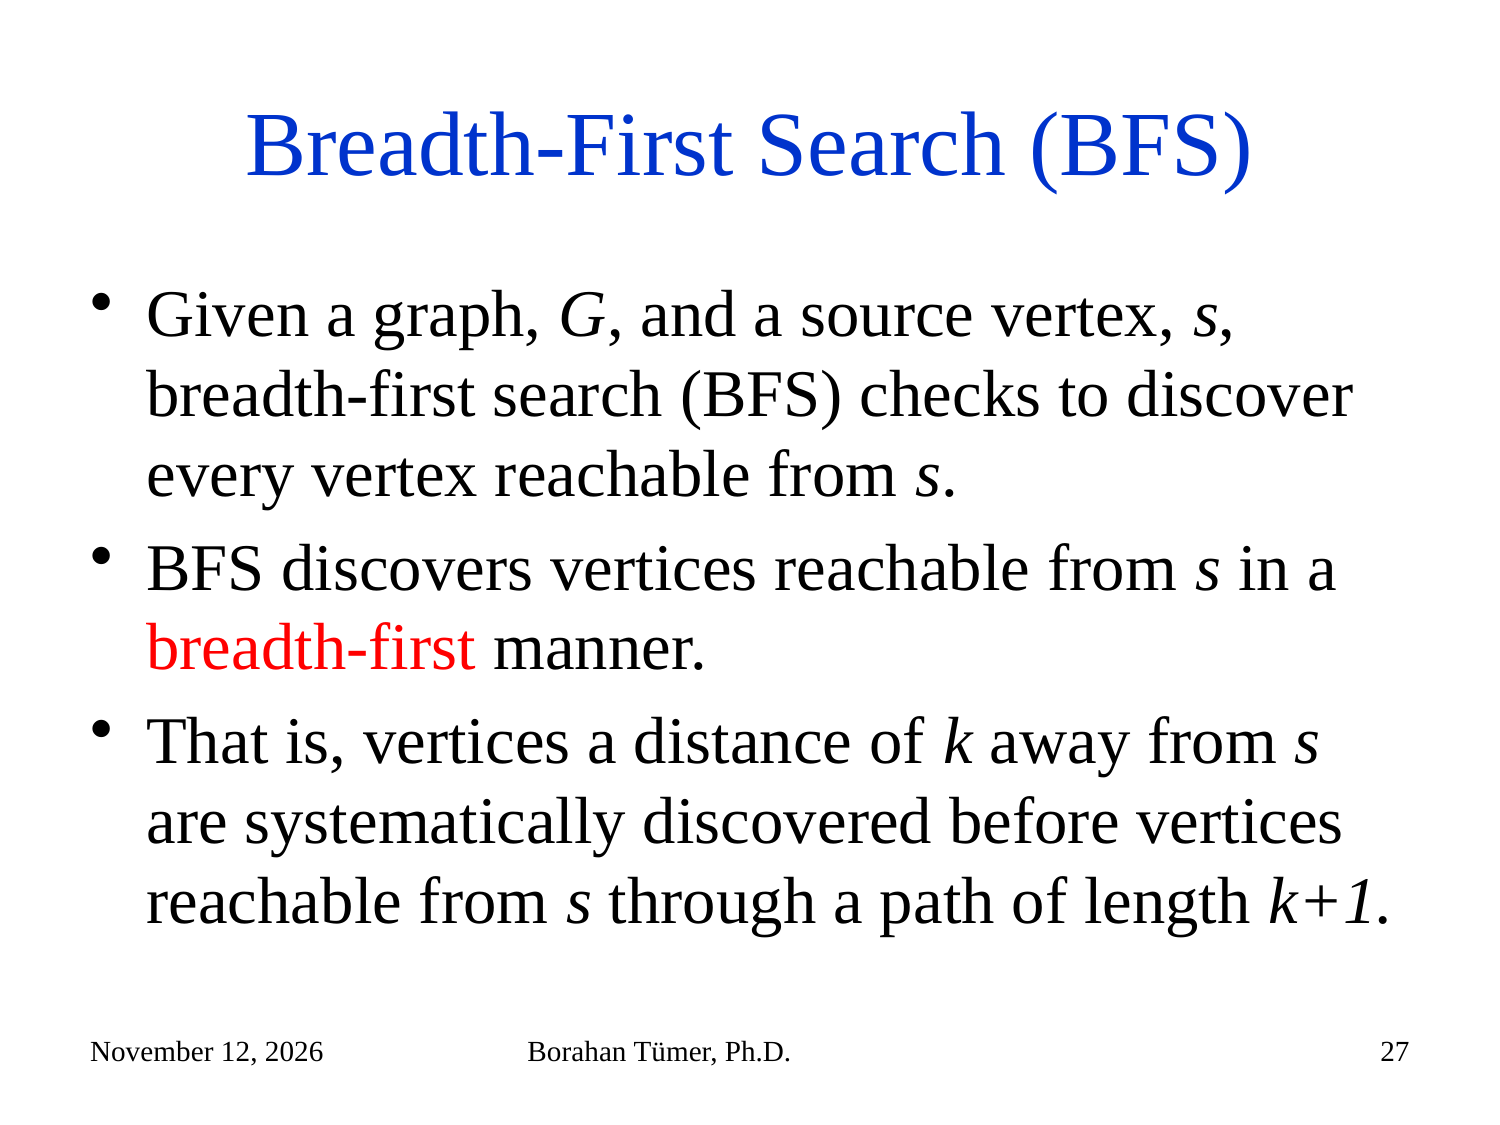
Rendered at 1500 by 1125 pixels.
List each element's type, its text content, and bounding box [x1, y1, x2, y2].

footer Borahan Tümer, Ph.D. [512, 1024, 988, 1103]
slide_number 27 [1074, 1024, 1425, 1103]
title Breadth-First Search (BFS) [75, 45, 1425, 233]
list Given a graph, G, and a source vertex, s, breadth-first search (BFS) checks to discover every vertex reachable from s. BFS discovers vertices reachable from s in a breadth-first manner. That is, vertices a distance of k away from s are systematically discovered before vertices reachable from s through a path of length k+1. [75, 262, 1425, 1005]
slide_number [75, 1024, 425, 1103]
